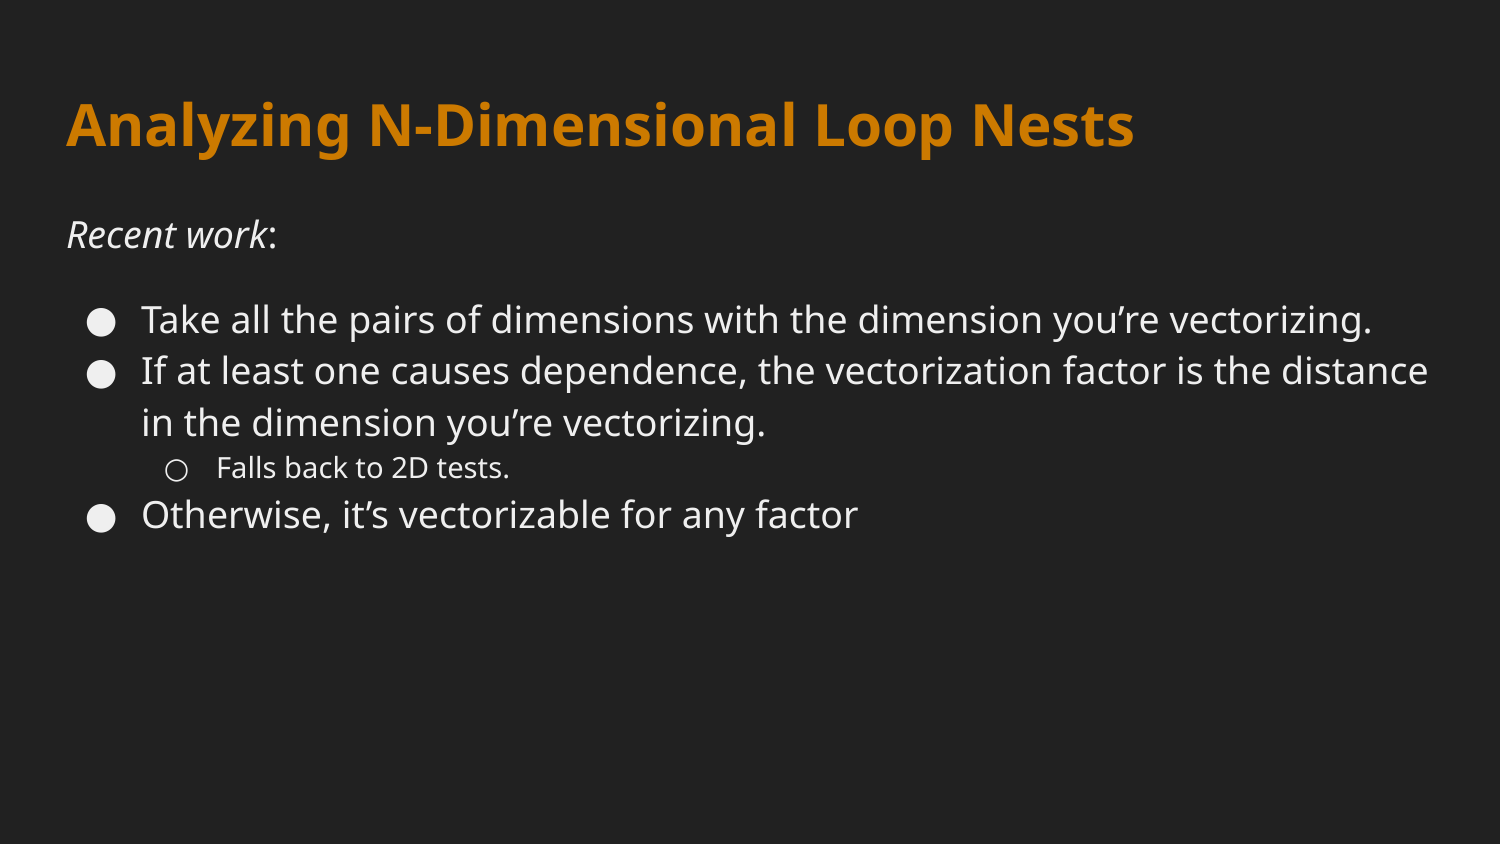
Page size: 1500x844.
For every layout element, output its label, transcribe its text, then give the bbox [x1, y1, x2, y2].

title Analyzing N-Dimensional Loop Nests [51, 72, 1449, 167]
list Recent work: Take all the pairs of dimensions with the dimension you’re vectorizing. If at least one causes dependence, the vectorization factor is the distance in the dimension you’re vectorizing. Falls back to 2D tests. Otherwise, it’s vectorizable for any factor [51, 189, 1449, 750]
